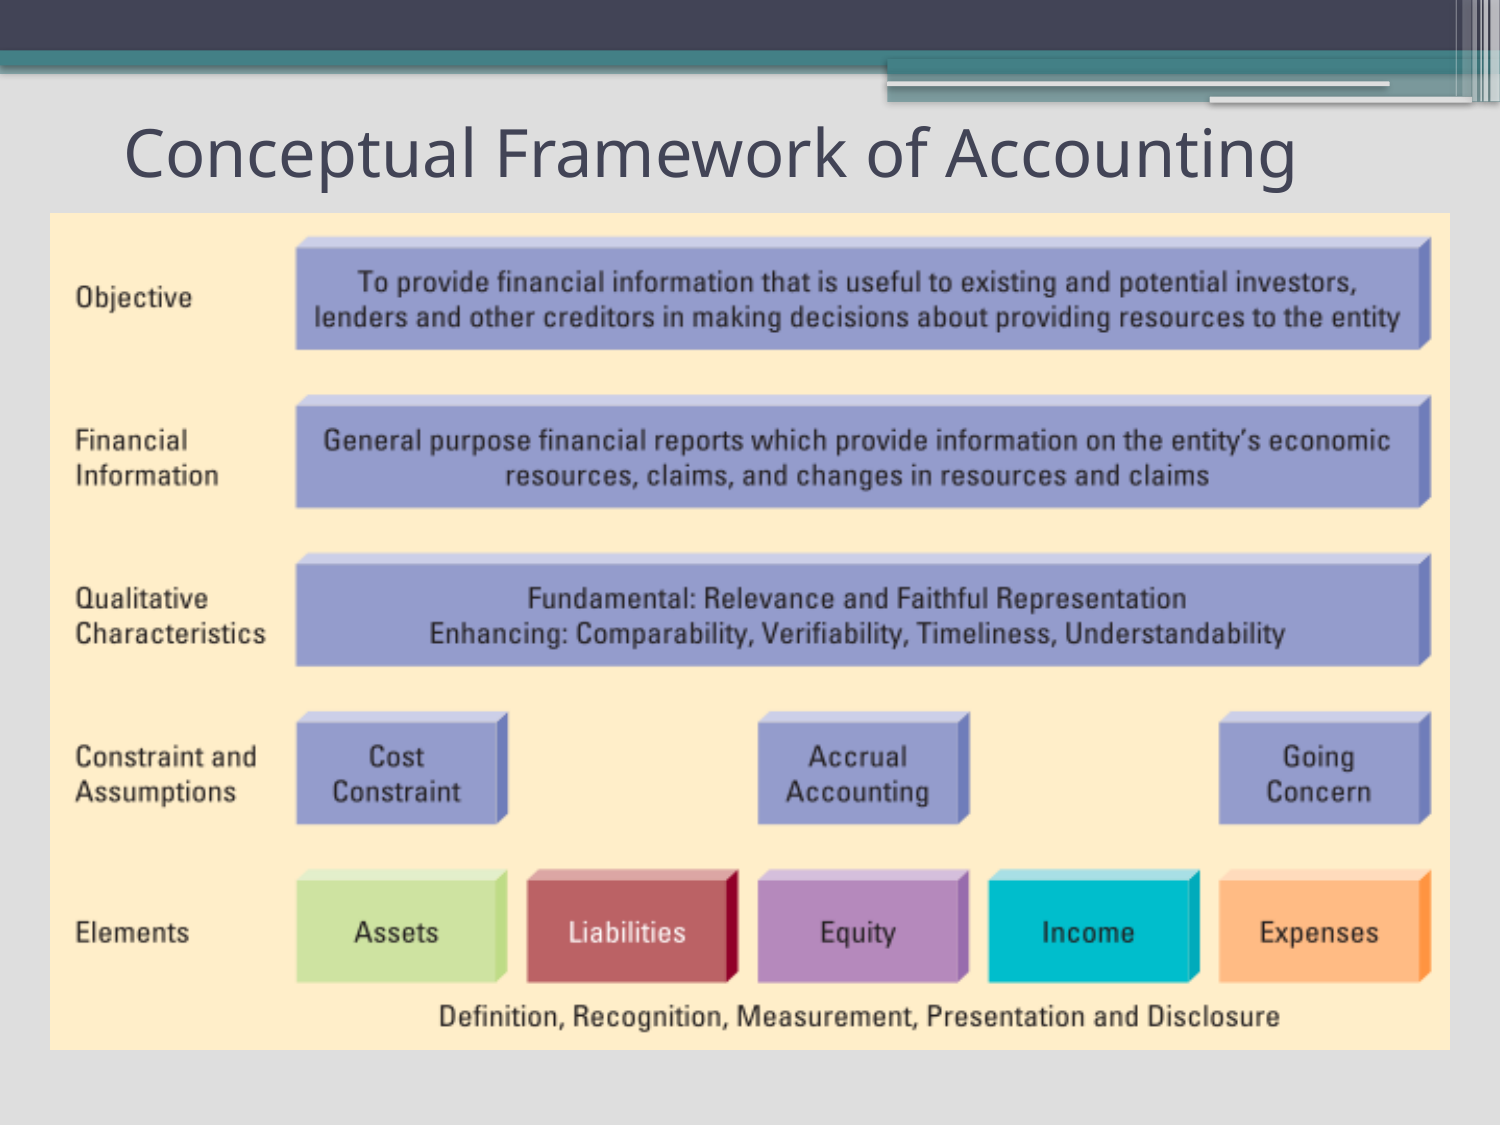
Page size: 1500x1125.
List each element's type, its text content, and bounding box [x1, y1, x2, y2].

text_box Conceptual Framework of Accounting [108, 62, 1459, 238]
picture [49, 213, 1451, 1051]
